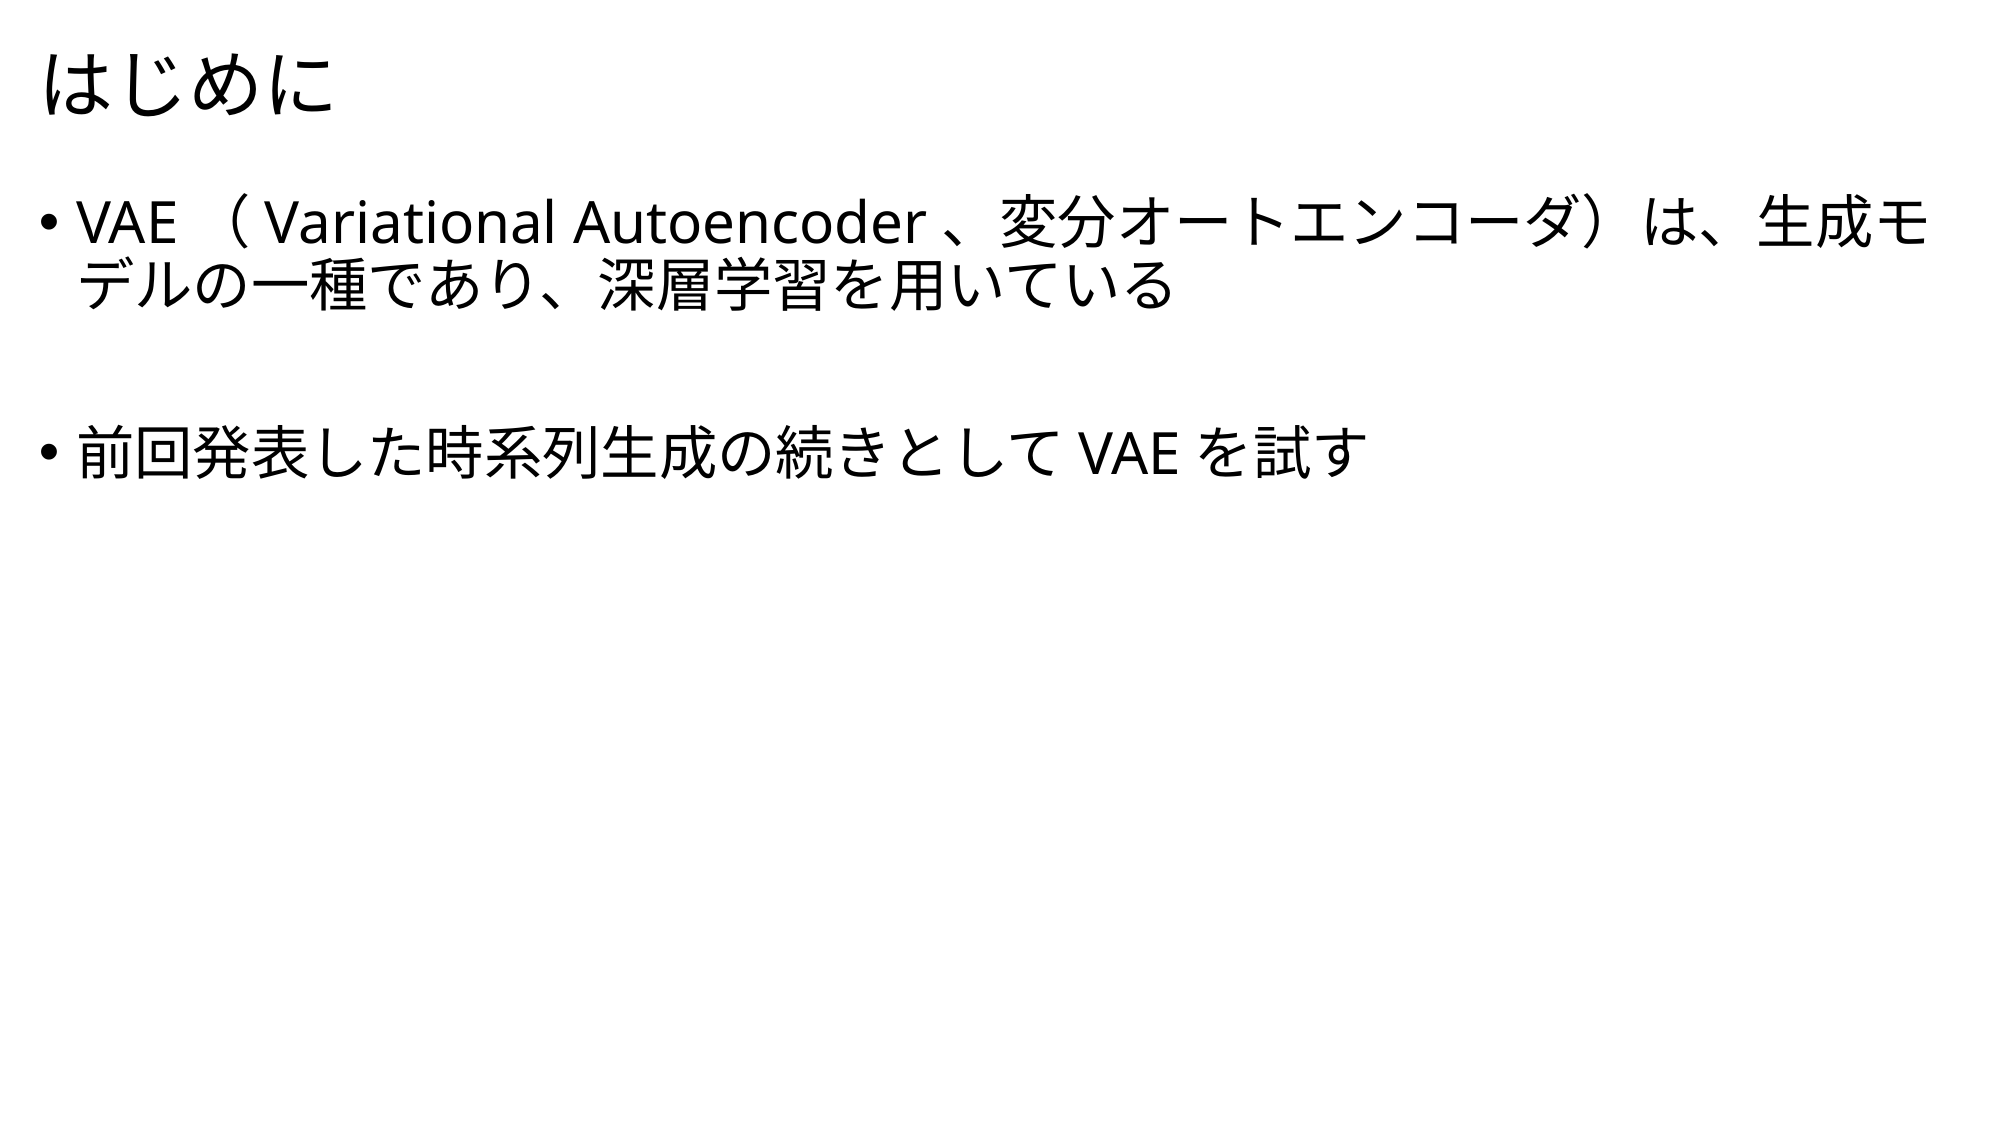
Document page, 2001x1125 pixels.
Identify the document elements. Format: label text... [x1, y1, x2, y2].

title はじめに [23, 22, 1947, 155]
list VAE（Variational Autoencoder、変分オートエンコーダ）は、生成モデルの一種であり、深層学習を用いている 前回発表した時系列生成の続きとしてVAEを試す [23, 185, 1947, 1031]
